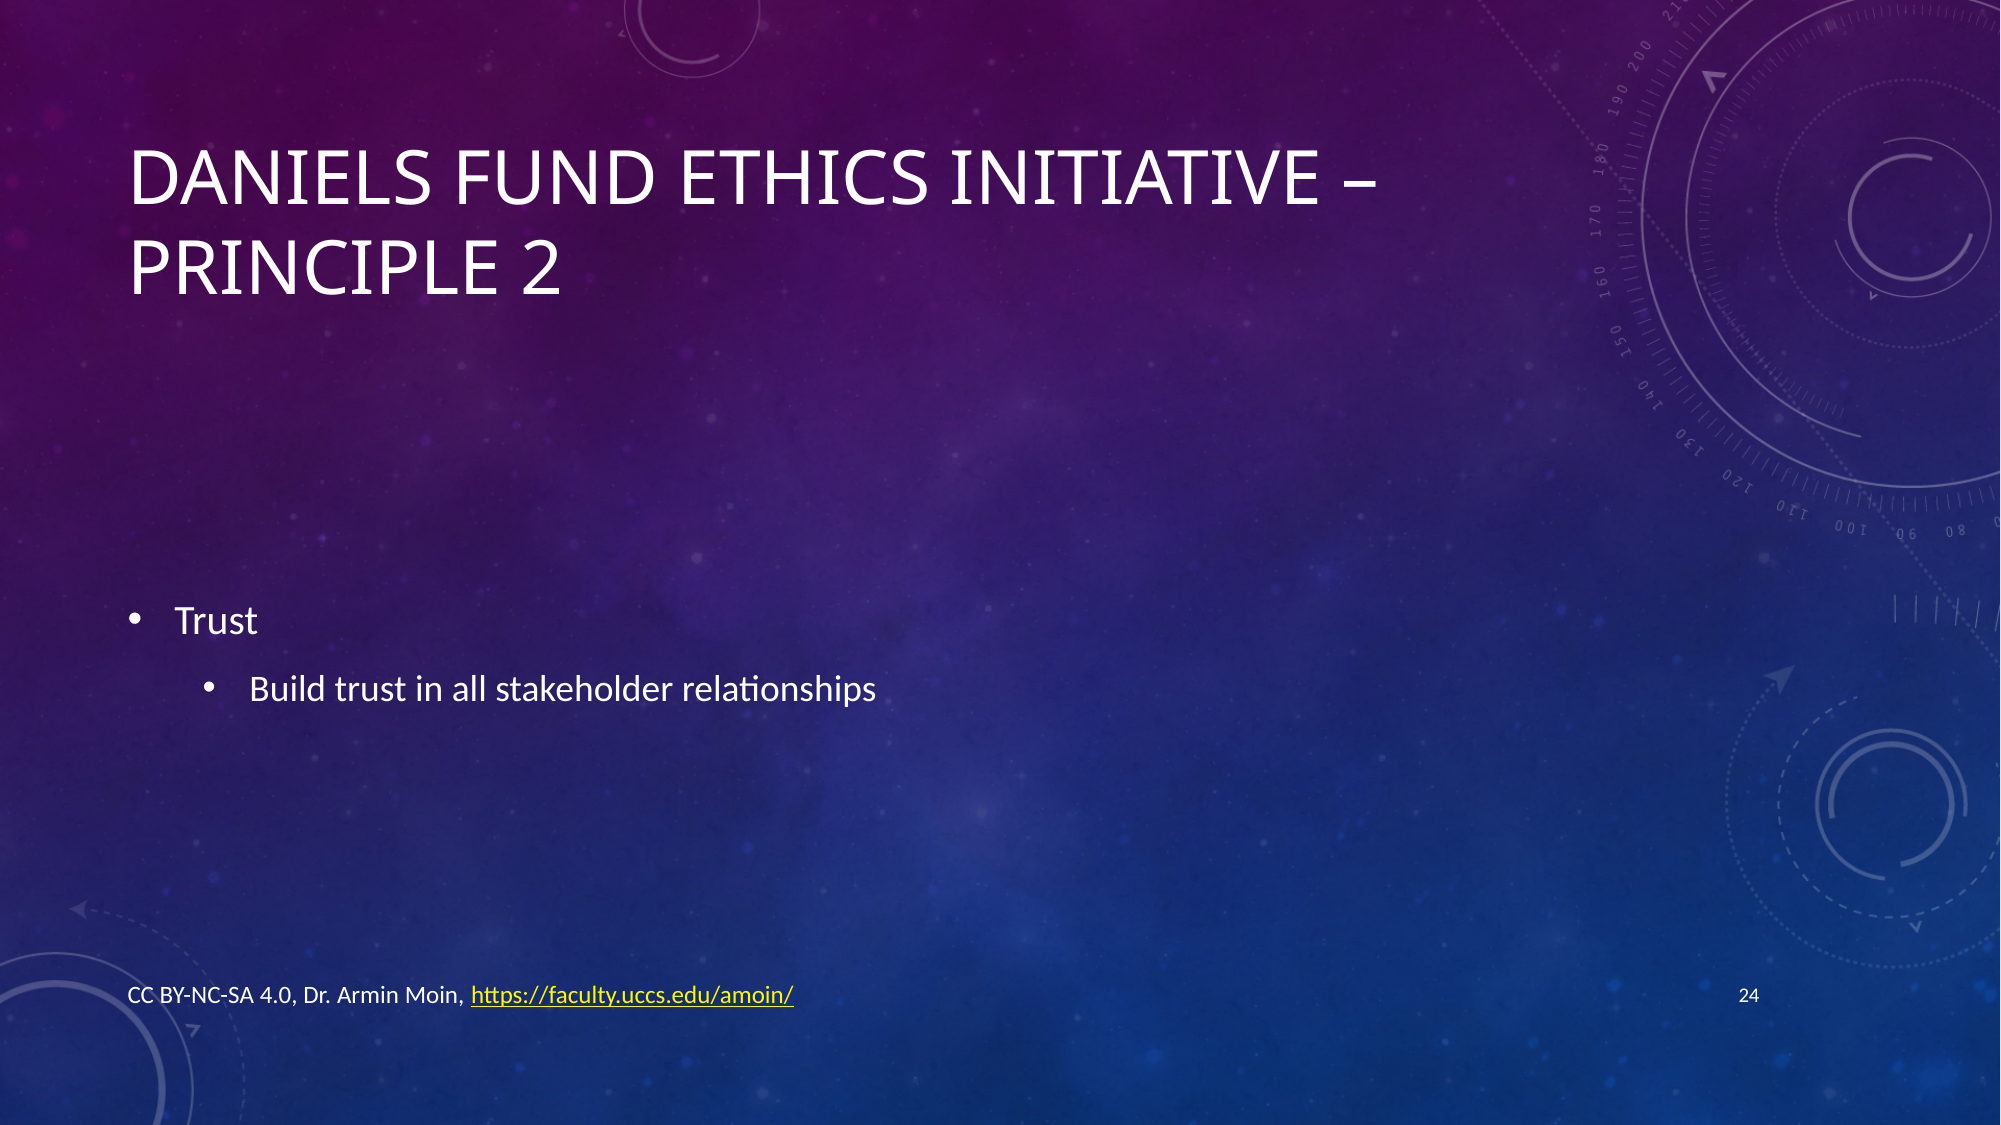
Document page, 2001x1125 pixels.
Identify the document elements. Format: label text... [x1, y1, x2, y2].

title Daniels Fund Ethics Initiative – Principle 2 [112, 99, 1775, 339]
picture [0, 0, 2001, 1125]
footer CC BY-NC-SA 4.0, Dr. Armin Moin, https://faculty.uccs.edu/amoin/ [112, 963, 1397, 1025]
list Trust Build trust in all stakeholder relationships [112, 351, 1775, 950]
slide_number 24 [1684, 963, 1775, 1025]
